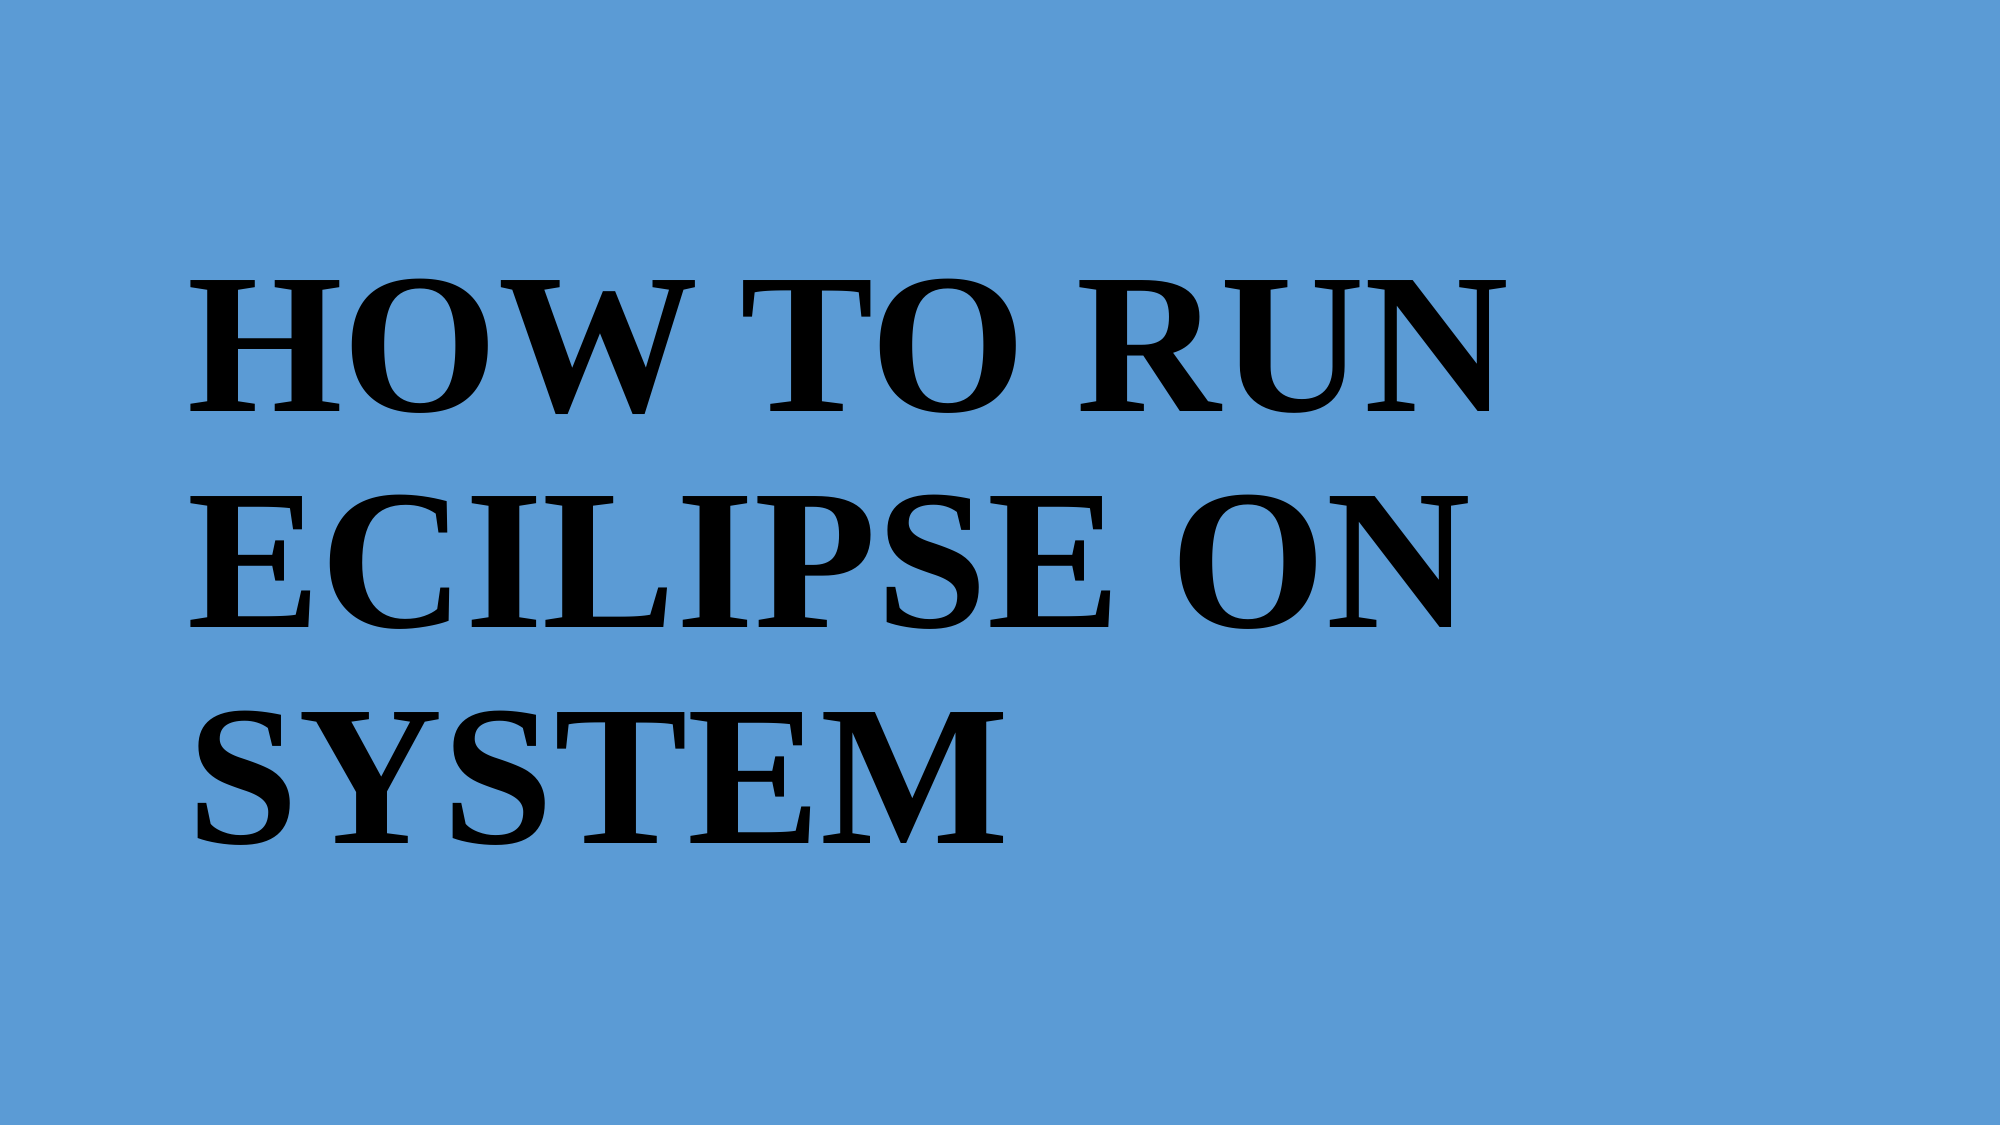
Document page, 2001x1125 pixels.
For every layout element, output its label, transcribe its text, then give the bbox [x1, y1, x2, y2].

list HOW TO RUN ECILIPSE ON SYSTEM [172, 231, 1898, 946]
